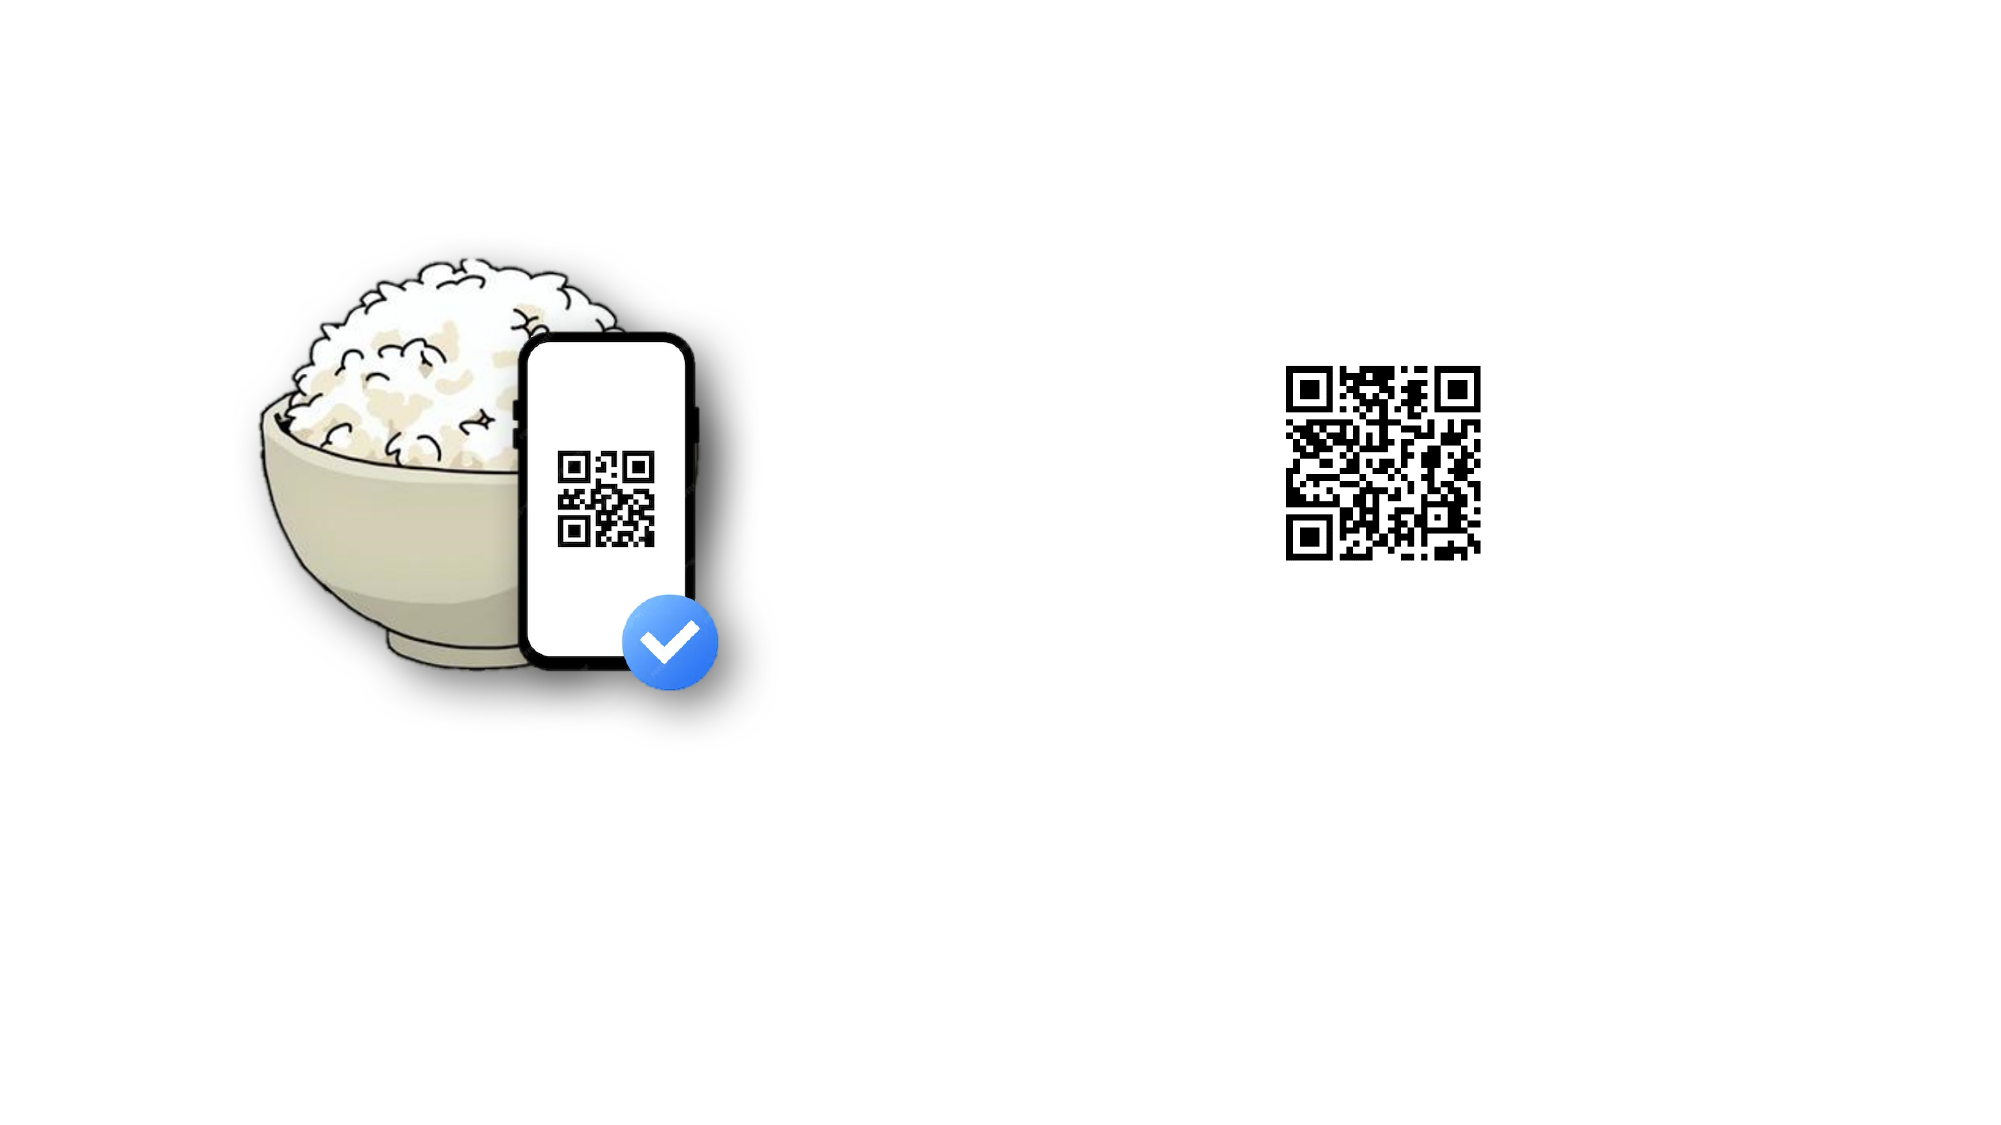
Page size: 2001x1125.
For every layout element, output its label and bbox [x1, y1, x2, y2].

text_box [249, 246, 726, 697]
picture [1286, 365, 1481, 562]
